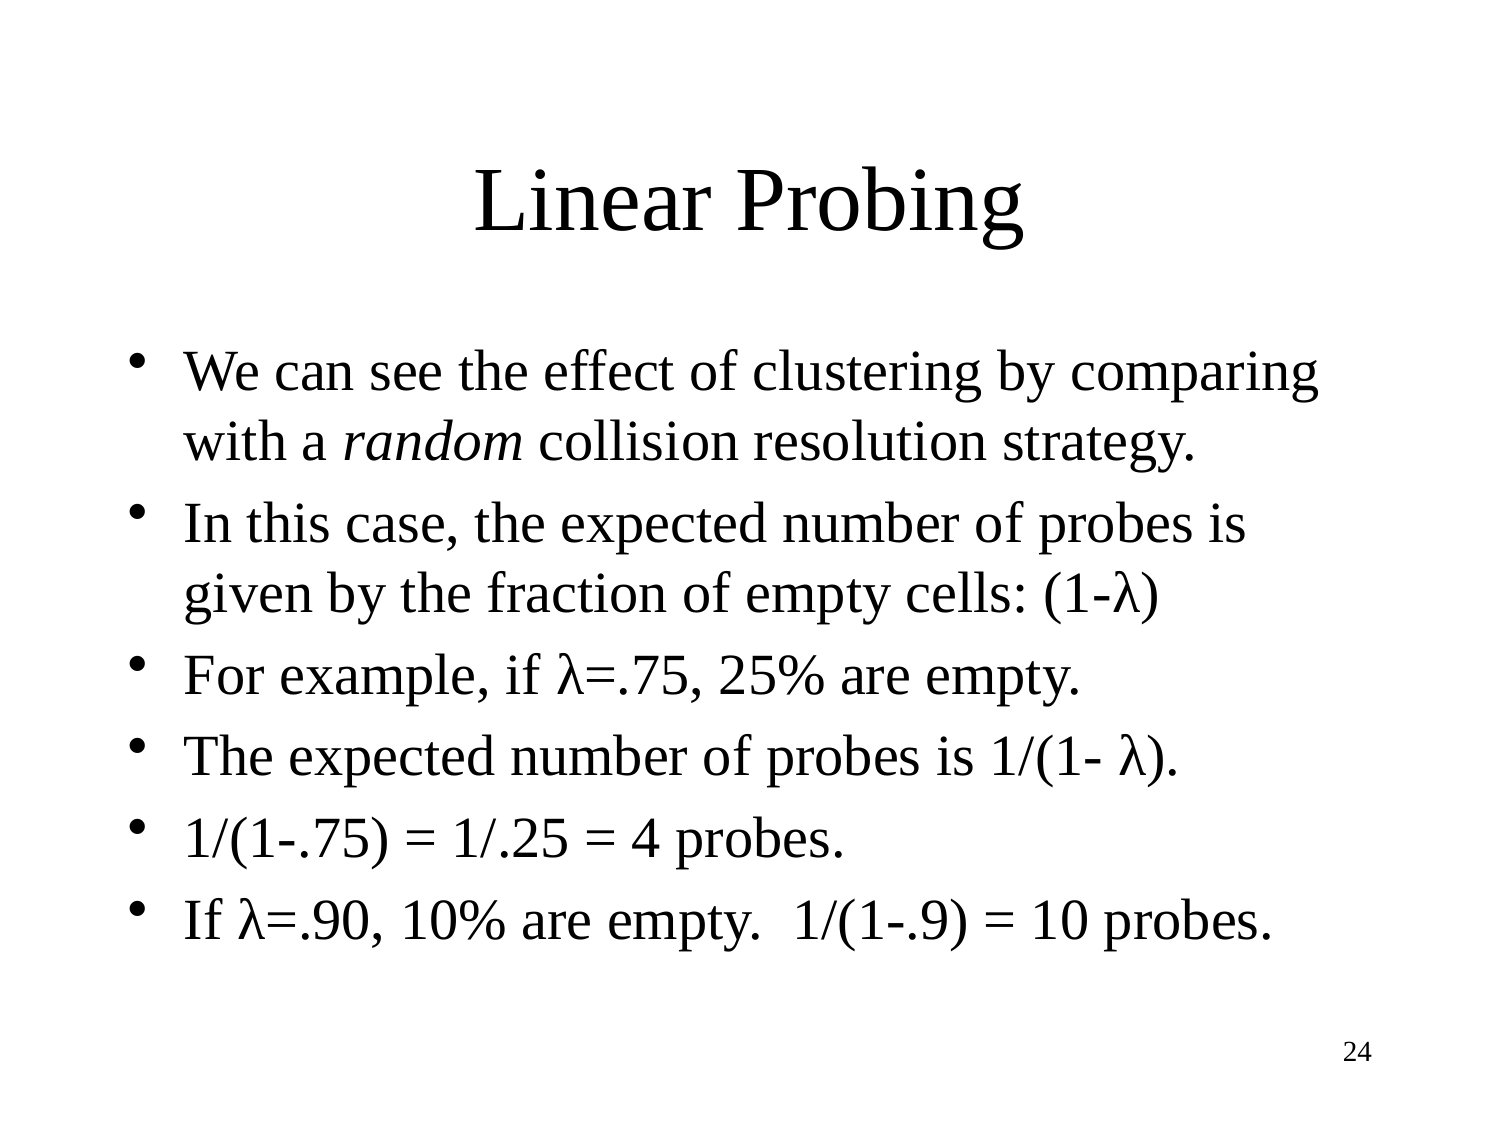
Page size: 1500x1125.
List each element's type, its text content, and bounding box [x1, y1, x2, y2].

list We can see the effect of clustering by comparing with a random collision resolution strategy. In this case, the expected number of probes is given by the fraction of empty cells: (1-λ) For example, if λ=.75, 25% are empty. The expected number of probes is 1/(1- λ). 1/(1-.75) = 1/.25 = 4 probes. If λ=.90, 10% are empty. 1/(1-.9) = 10 probes. [112, 324, 1388, 1000]
title Linear Probing [112, 99, 1388, 288]
slide_number 24 [1112, 1024, 1388, 1101]
